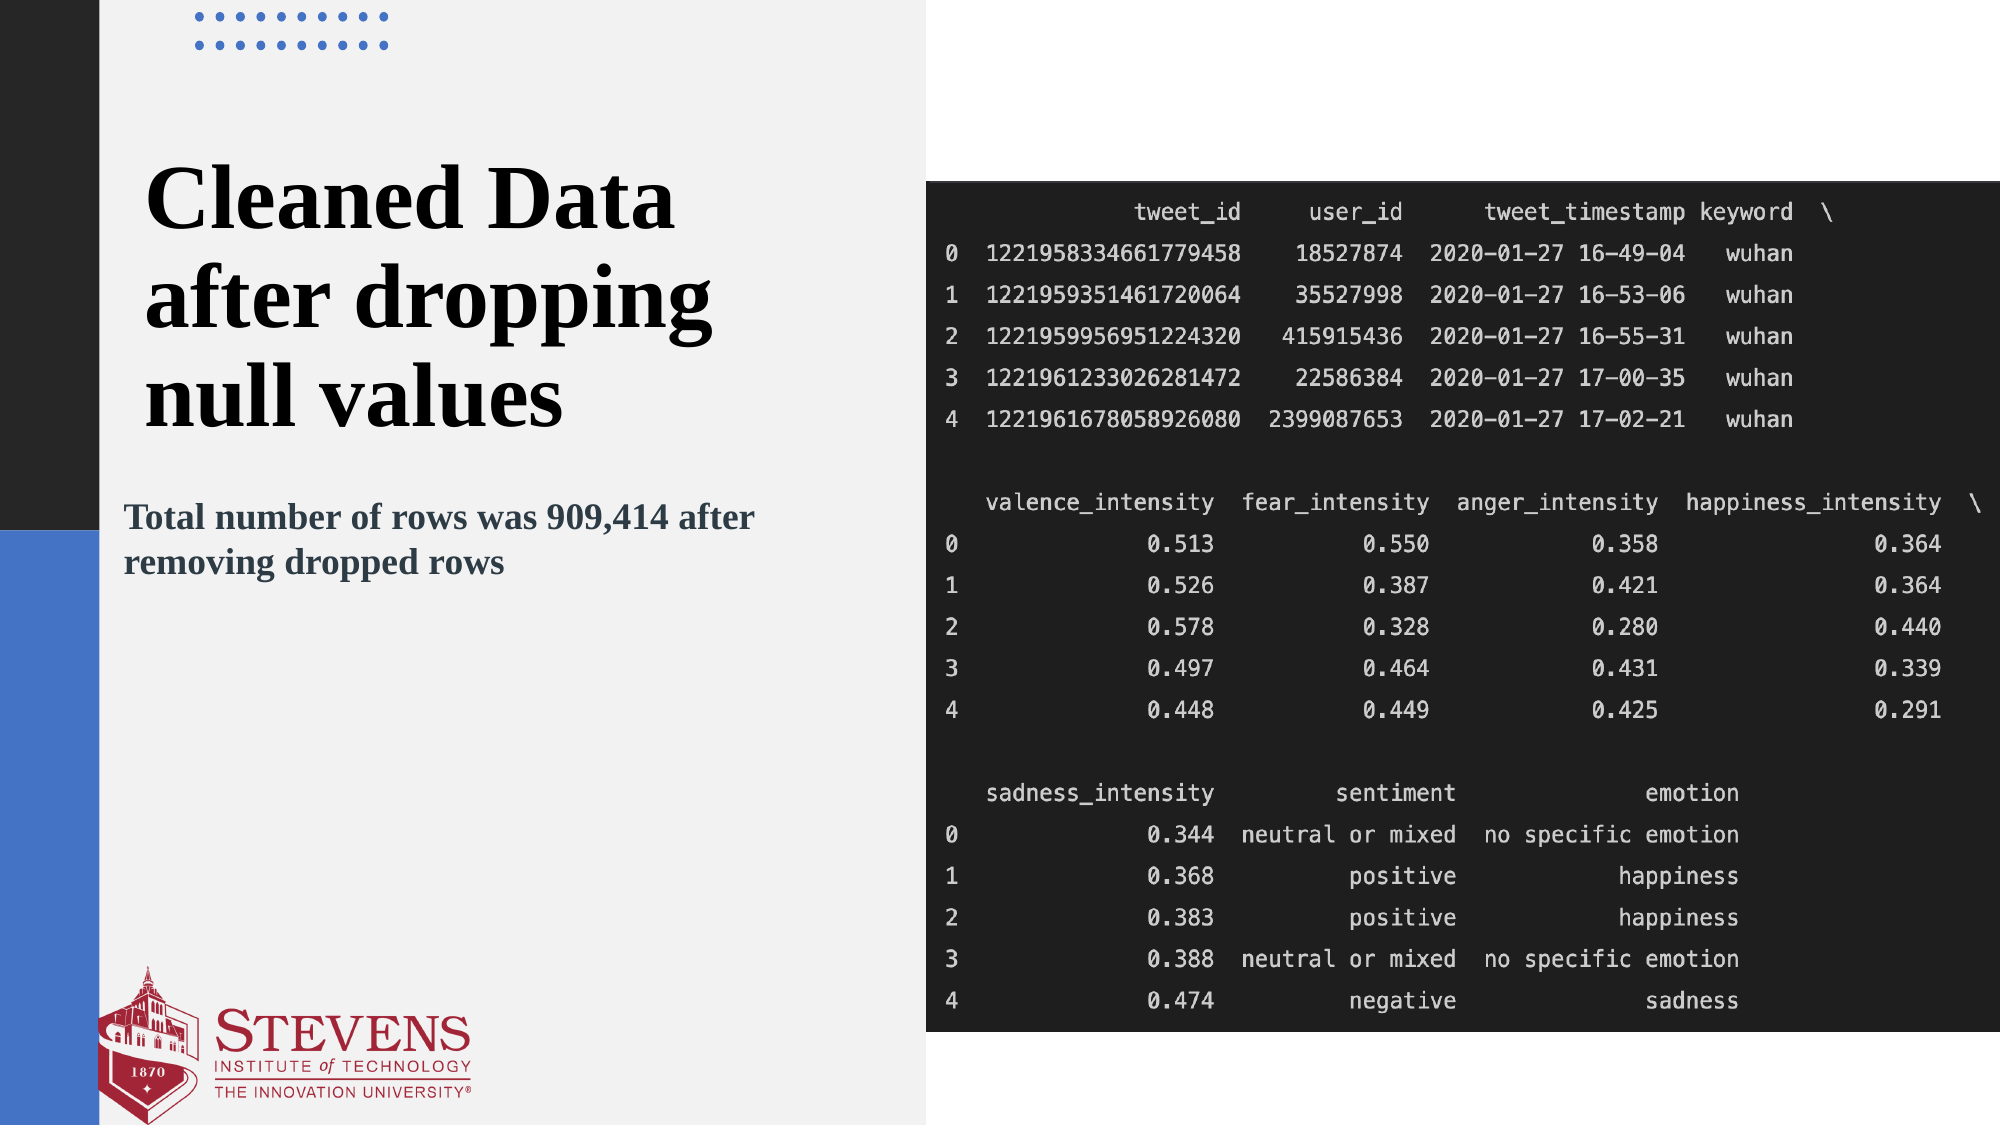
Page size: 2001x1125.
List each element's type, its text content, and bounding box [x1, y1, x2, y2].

text_box [100, 0, 926, 1125]
picture [98, 966, 471, 1125]
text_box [194, 11, 389, 51]
text_box Total number of rows was 909,414 after removing dropped rows [108, 484, 903, 590]
text_box Cleaned Data after dropping null values [129, 100, 867, 454]
text_box [0, 0, 100, 530]
picture [925, 180, 2000, 1033]
text_box [0, 530, 100, 1125]
